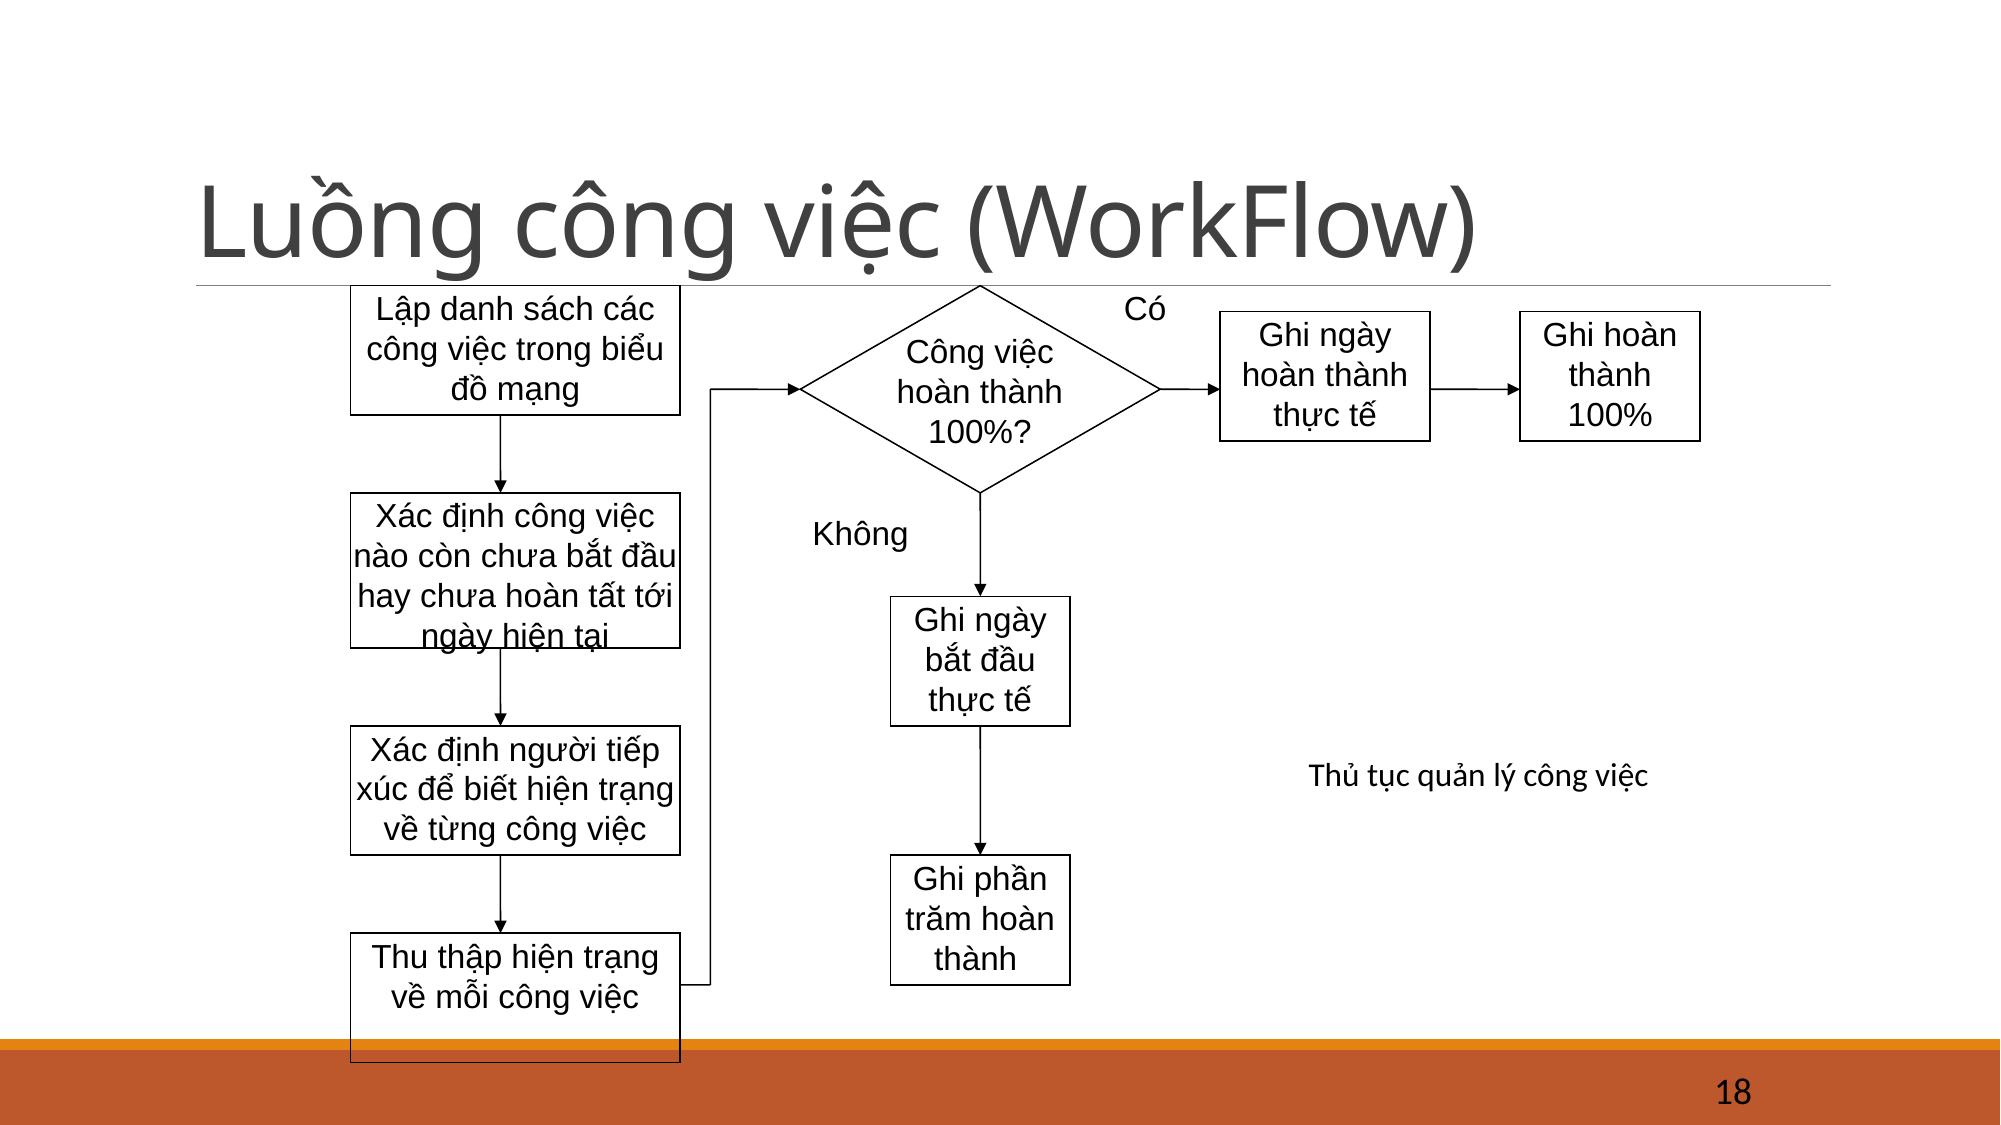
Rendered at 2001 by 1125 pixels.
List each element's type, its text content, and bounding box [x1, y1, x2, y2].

slide_number 18 [1624, 1072, 1840, 1120]
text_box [349, 285, 1851, 1063]
title Luồng công việc (WorkFlow) [180, 47, 1830, 285]
